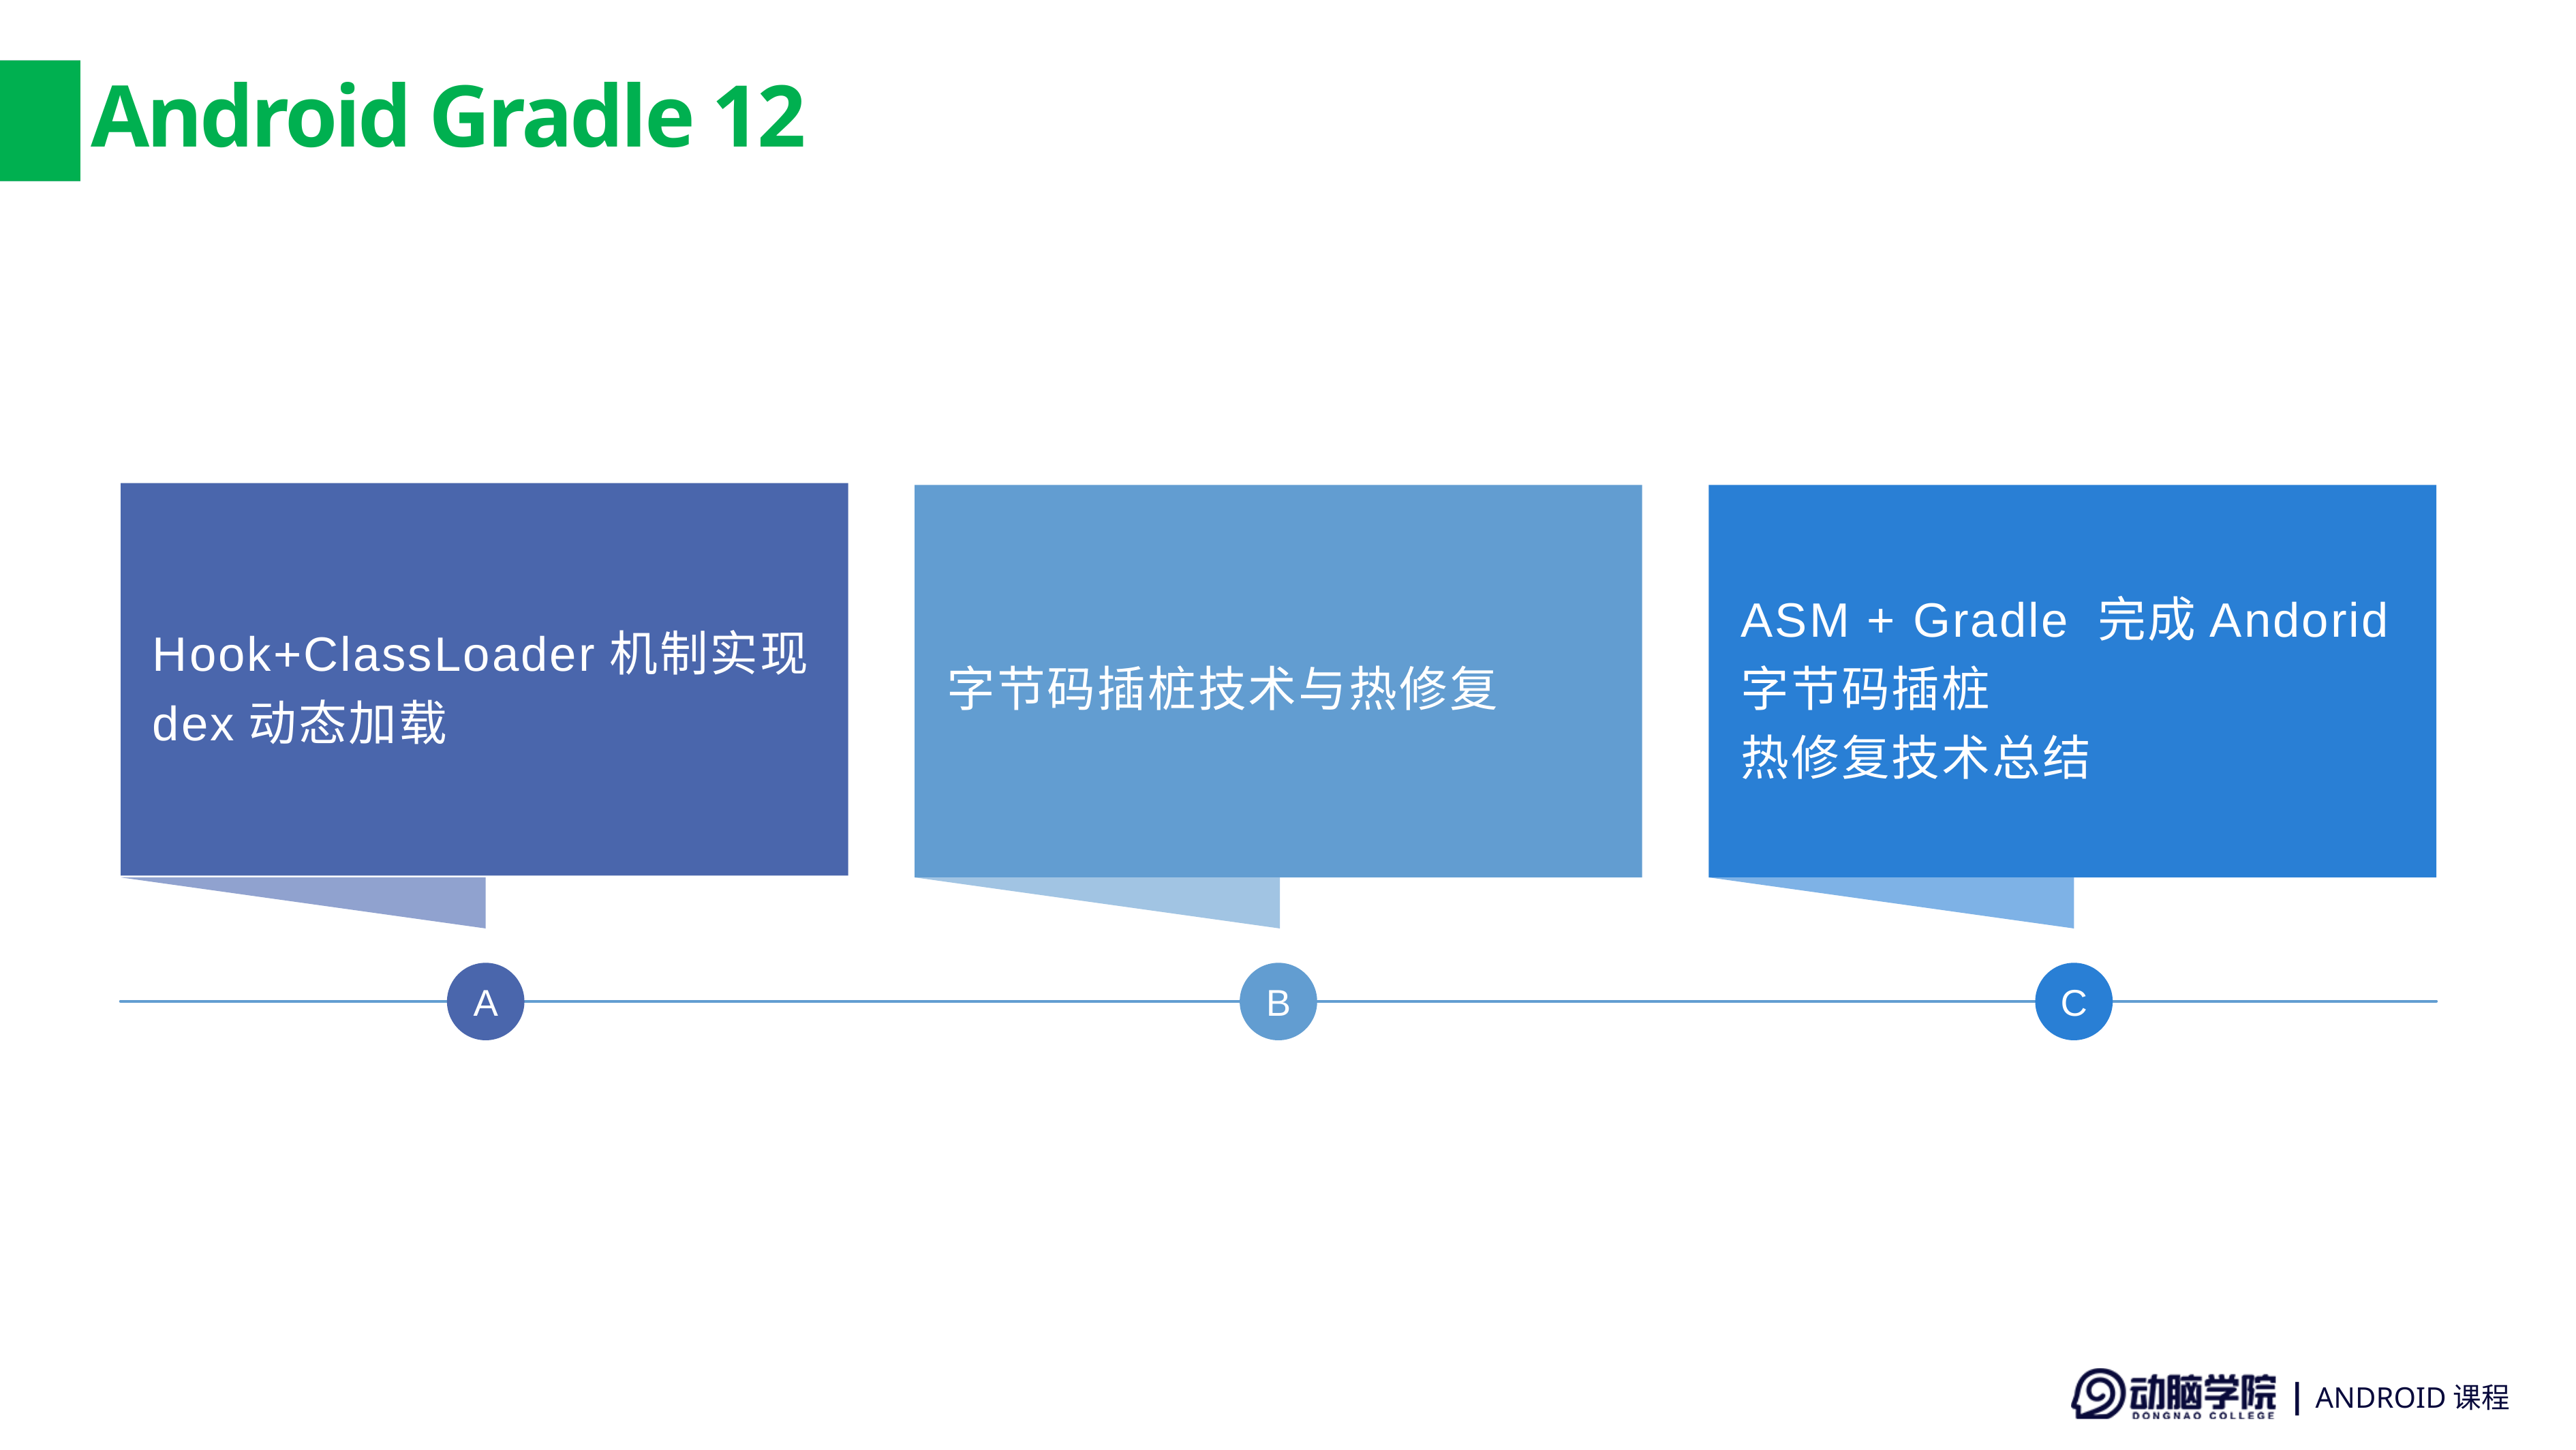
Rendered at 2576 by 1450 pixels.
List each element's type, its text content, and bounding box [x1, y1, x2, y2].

text_box ASM + Gradle 完成Andorid字节码插桩 热修复技术总结 [1730, 538, 2439, 825]
text_box C [2034, 962, 2114, 1001]
text_box A [446, 962, 525, 1001]
text_box 字节码插桩技术与热修复 [936, 538, 1644, 825]
text_box Hook+ClassLoader机制实现dex动态加载 [142, 538, 850, 825]
text_box [914, 484, 1643, 878]
text_box [121, 877, 487, 930]
text_box A [446, 1001, 525, 1042]
text_box B [1239, 1001, 1318, 1042]
picture [2071, 1368, 2278, 1421]
text_box [120, 483, 849, 876]
text_box C [2034, 1001, 2114, 1042]
text_box [1709, 877, 2075, 930]
title Android Gradle 12 [80, 58, 2496, 181]
text_box [915, 877, 1281, 930]
text_box B [1239, 962, 1318, 1001]
text_box [1708, 484, 2437, 878]
